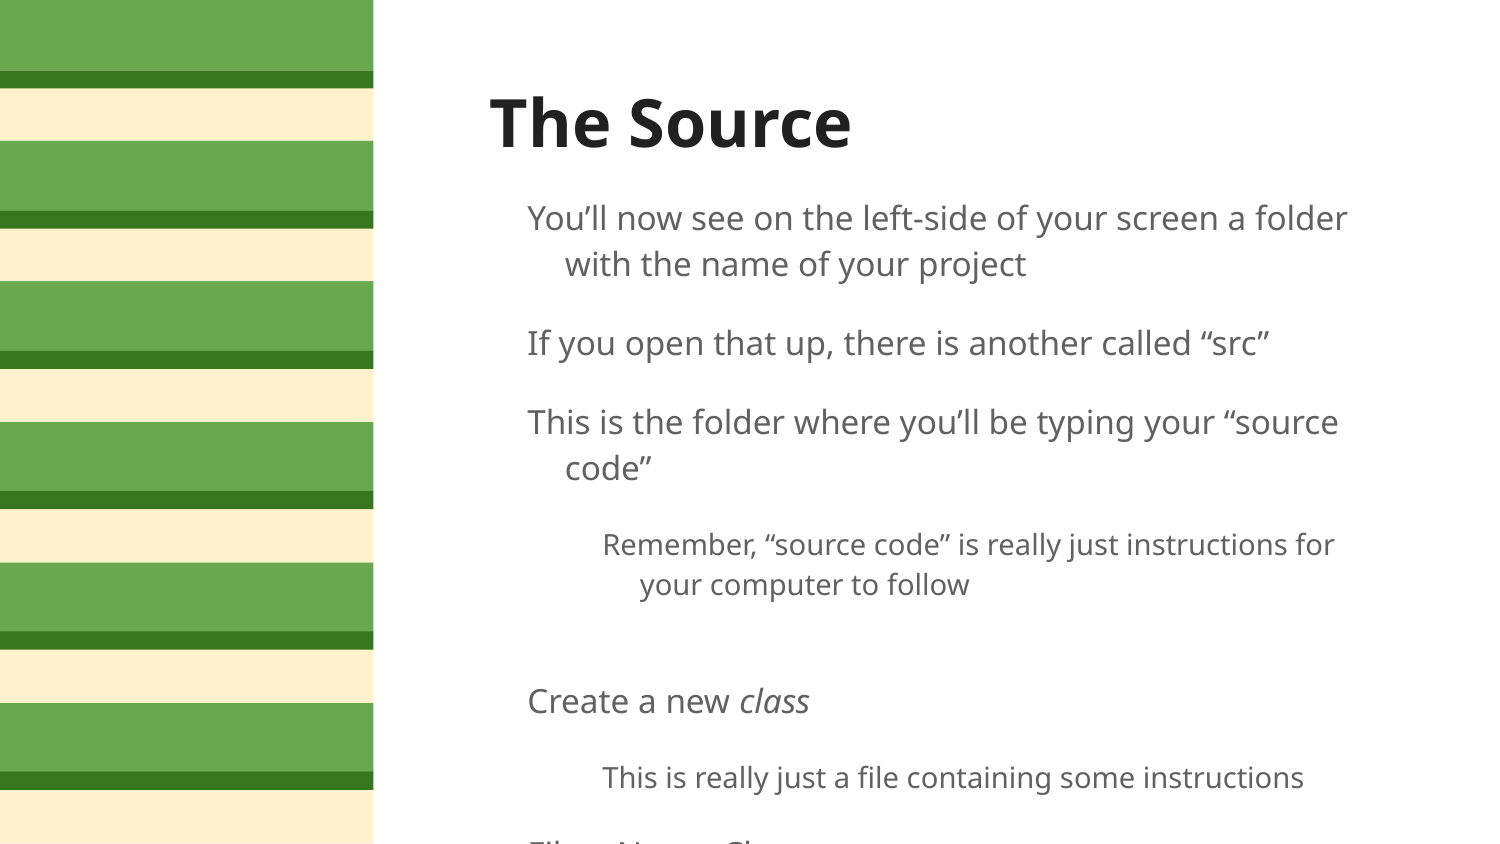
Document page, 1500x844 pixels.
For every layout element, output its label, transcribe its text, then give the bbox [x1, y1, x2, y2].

title The Source [474, 18, 1417, 176]
list You’ll now see on the left-side of your screen a folder with the name of your project If you open that up, there is another called “src” This is the folder where you’ll be typing your “source code” Remember, “source code” is really just instructions for your computer to follow Create a new class This is really just a file containing some instructions File > New > Class Usually the name of a class starts with a capital letter I’ll call mine “Hello” We’ll let Eclipse do some of the work for us, select “public static void main(String[] args)” [474, 176, 1417, 822]
